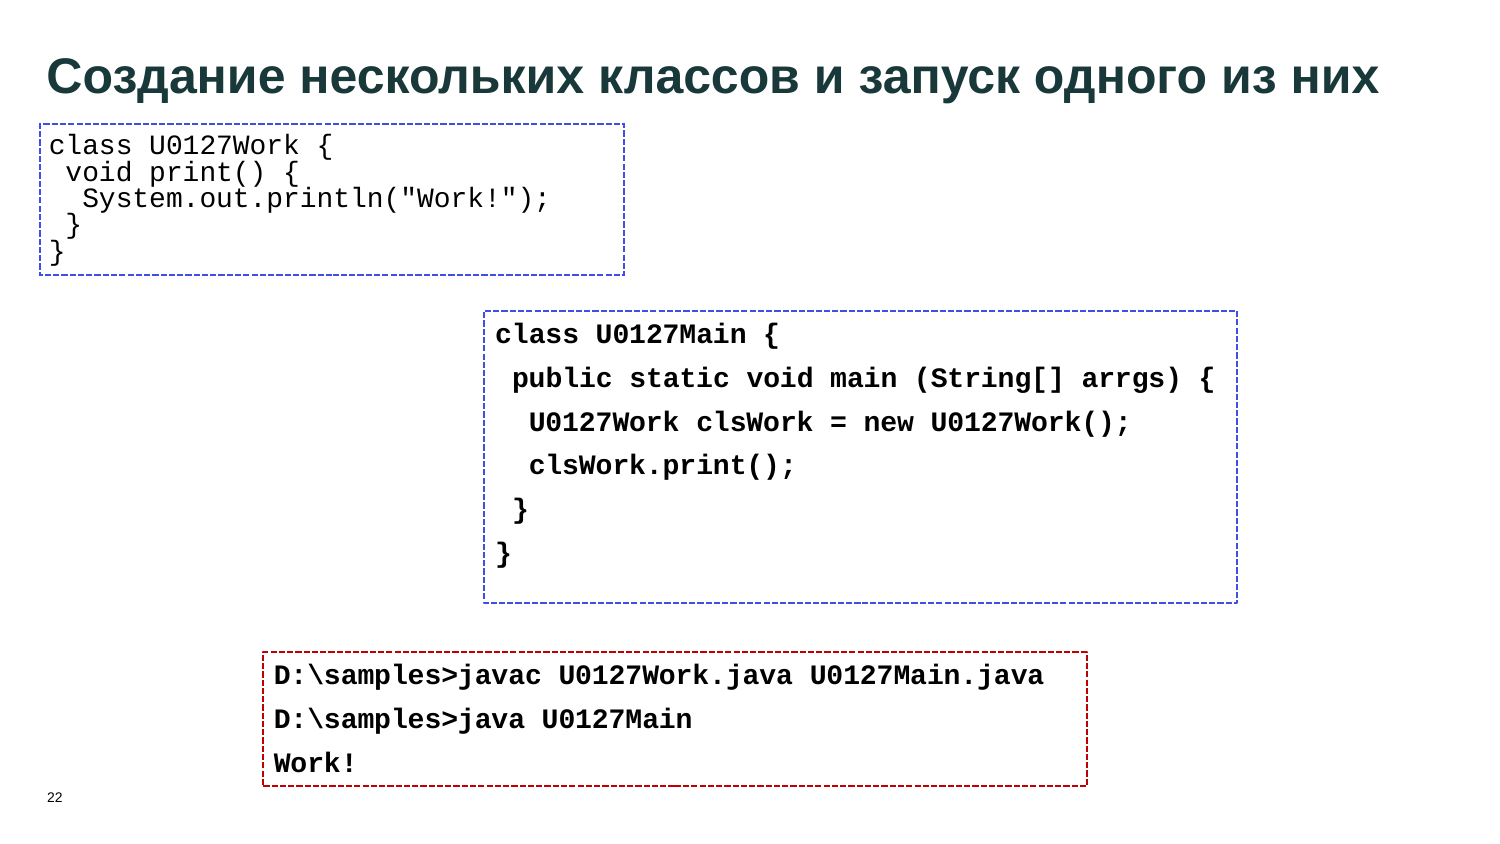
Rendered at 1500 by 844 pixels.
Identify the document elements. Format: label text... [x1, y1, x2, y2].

text_box D:\samples>javac U0127Work.java U0127Main.java D:\samples>java U0127Main Work! [262, 652, 1087, 787]
title Создание нескольких классов и запуск одного из них [46, 43, 1453, 151]
text_box class U0127Main { public static void main (String[] arrgs) { U0127Work clsWork = new U0127Work(); clsWork.print(); } } [484, 310, 1238, 604]
list class U0127Work { void print() { System.out.println("Work!"); } } [39, 124, 625, 275]
slide_number 22 [47, 752, 94, 806]
